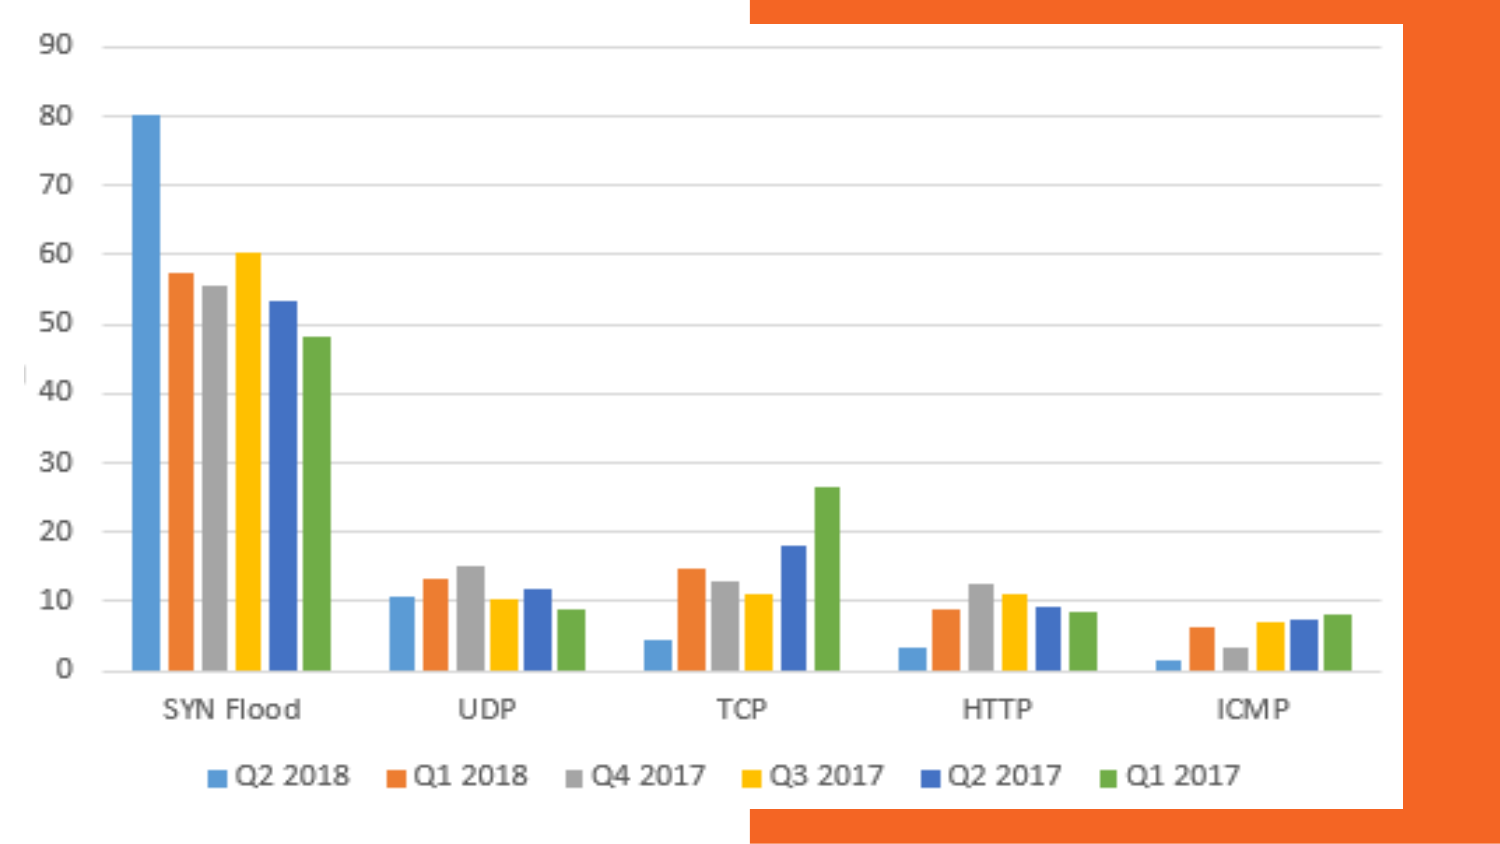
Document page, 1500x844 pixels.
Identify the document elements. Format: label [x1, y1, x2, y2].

picture [24, 24, 1403, 809]
